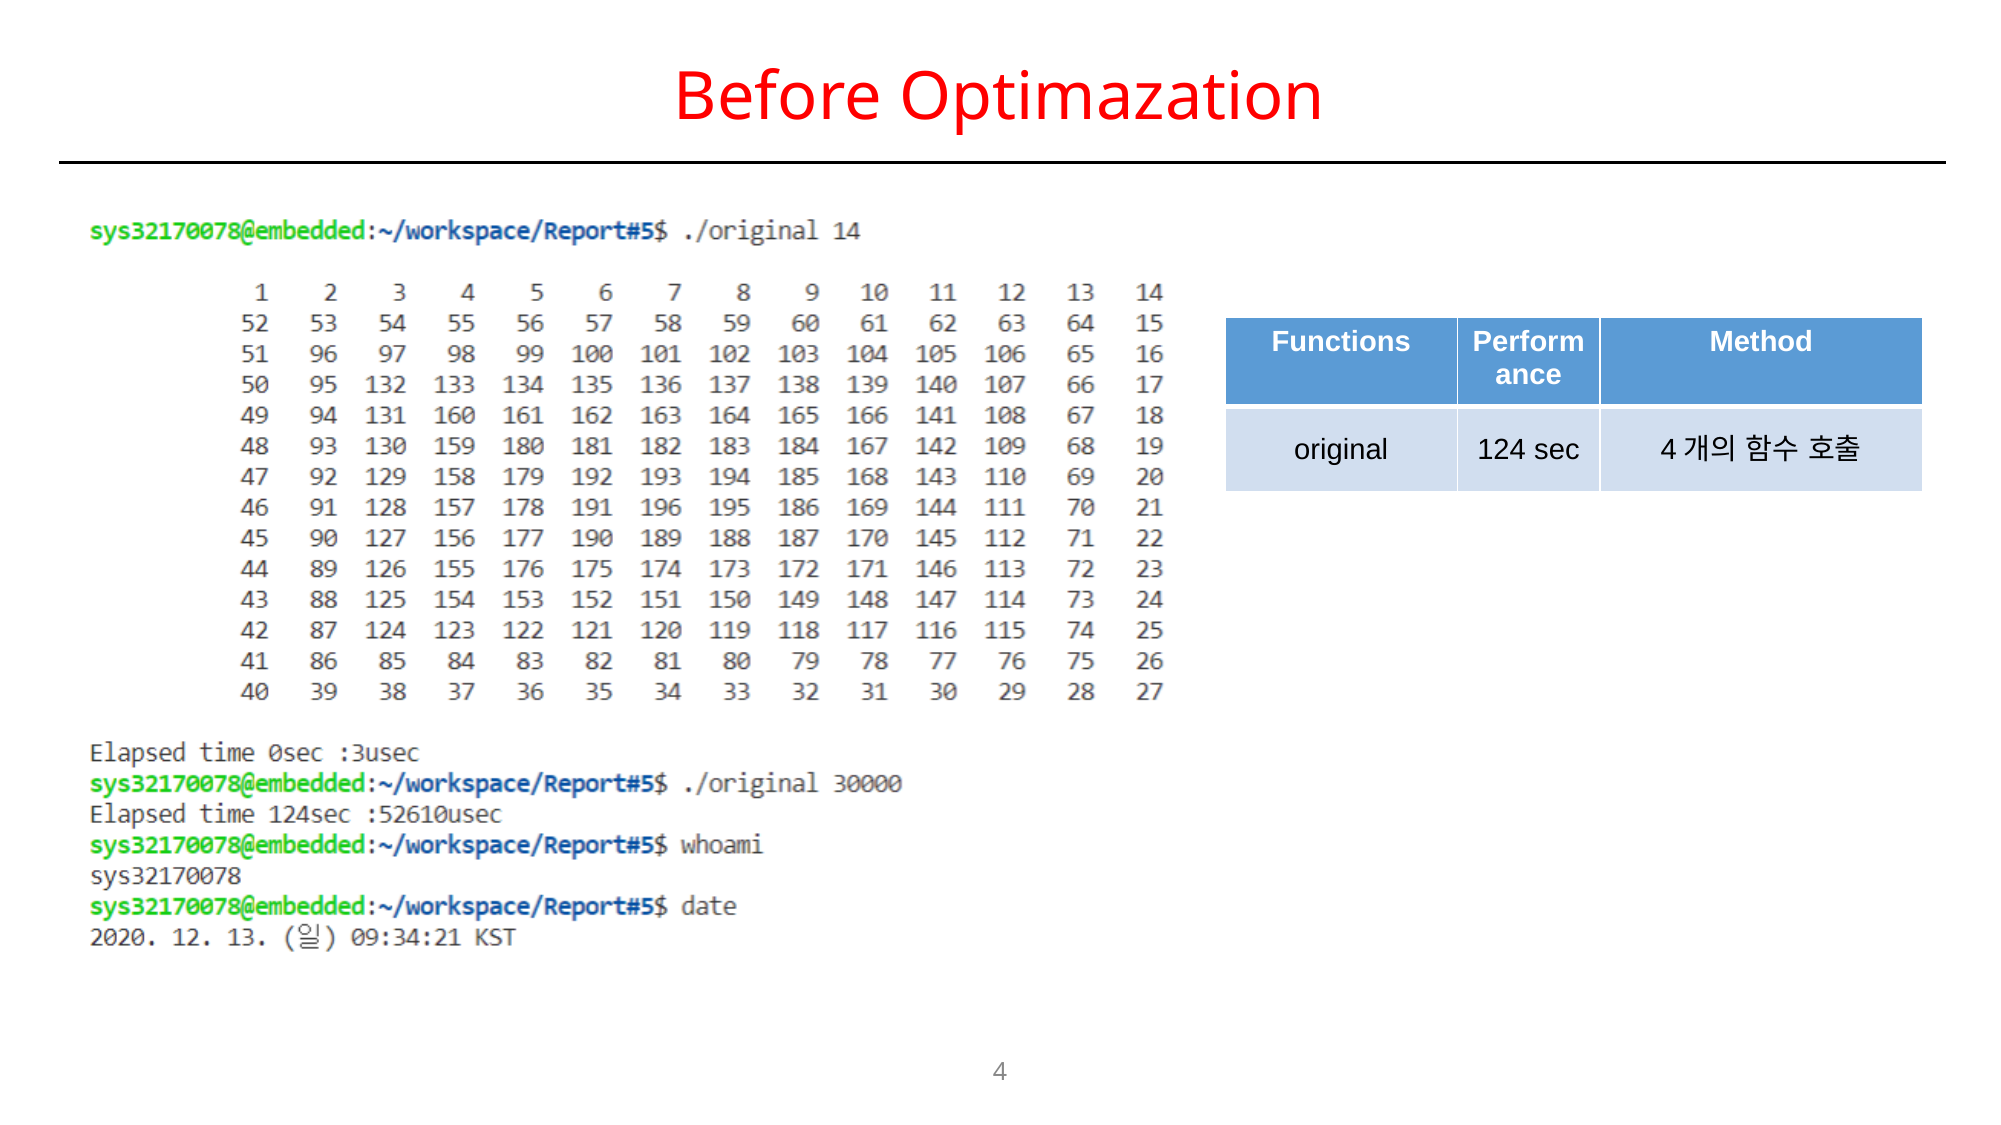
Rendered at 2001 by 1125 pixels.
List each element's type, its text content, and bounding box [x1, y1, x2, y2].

table_cell 4개의 함수 호출 [1601, 409, 1922, 491]
table_cell 124 sec [1458, 409, 1599, 491]
table_header Performance [1458, 318, 1599, 404]
table_header Functions [1226, 318, 1457, 404]
picture [76, 215, 1204, 955]
title Before Optimazation [137, 42, 1863, 153]
table_cell original [1226, 409, 1457, 491]
slide_number 4 [774, 1042, 1225, 1103]
table_header Method [1601, 318, 1922, 404]
